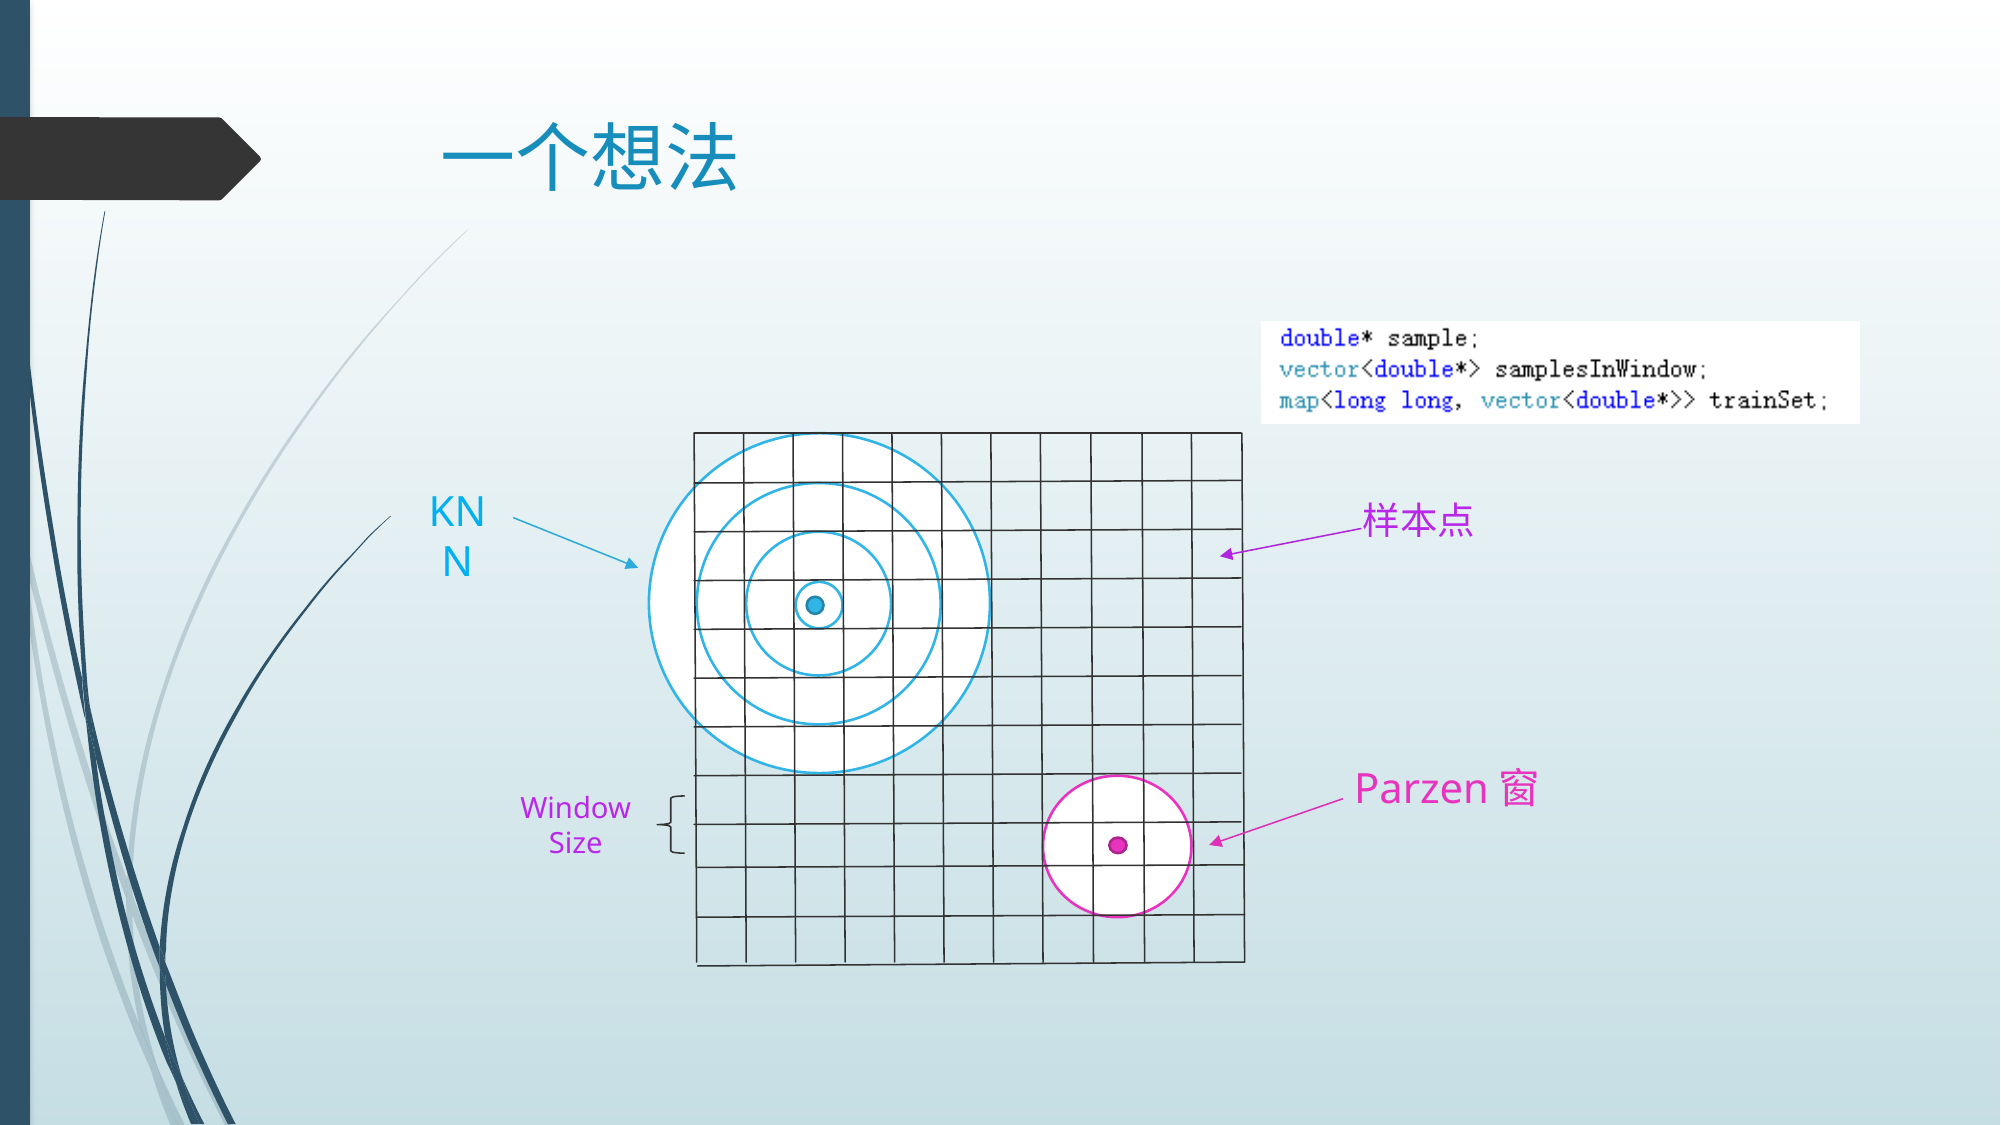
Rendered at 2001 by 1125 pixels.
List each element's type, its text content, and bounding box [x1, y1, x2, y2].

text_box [693, 877, 1245, 967]
picture [1261, 321, 1861, 424]
title 一个想法 [425, 102, 1888, 313]
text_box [398, 476, 639, 569]
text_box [693, 432, 1245, 488]
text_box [499, 489, 1492, 868]
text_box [1495, 754, 1553, 846]
